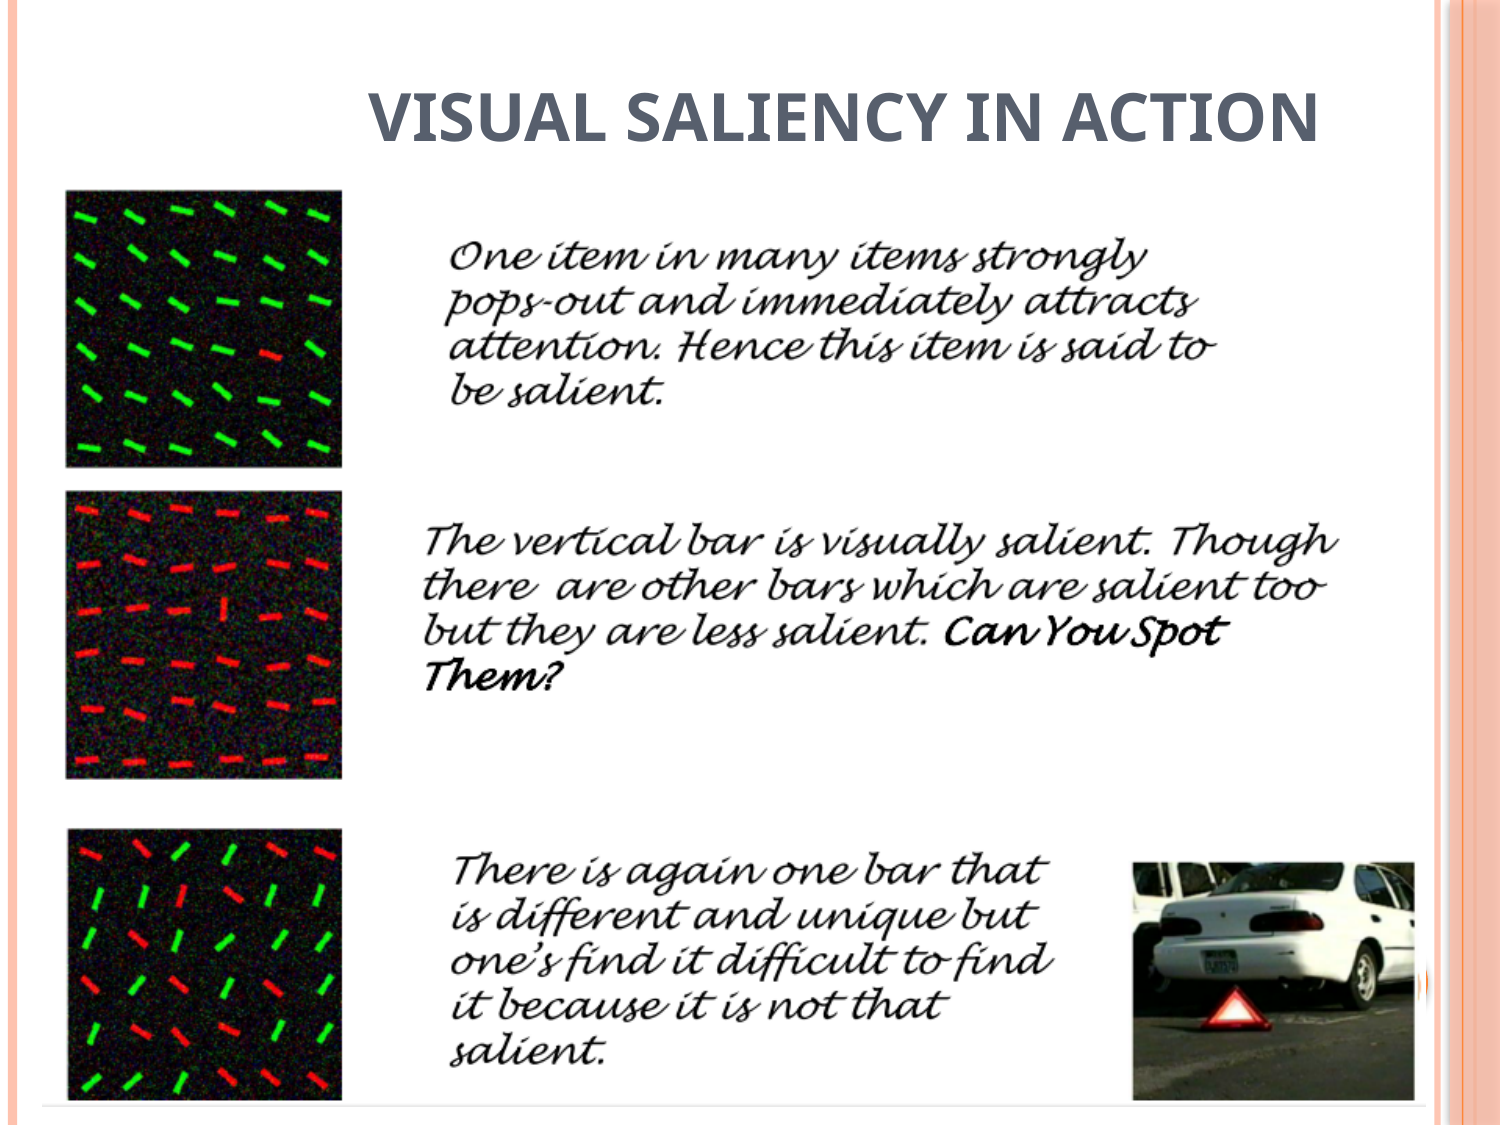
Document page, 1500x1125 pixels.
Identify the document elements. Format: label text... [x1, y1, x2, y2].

title VISUAL SALIENCY IN ACTION [87, 24, 1338, 163]
picture [42, 186, 1427, 1107]
